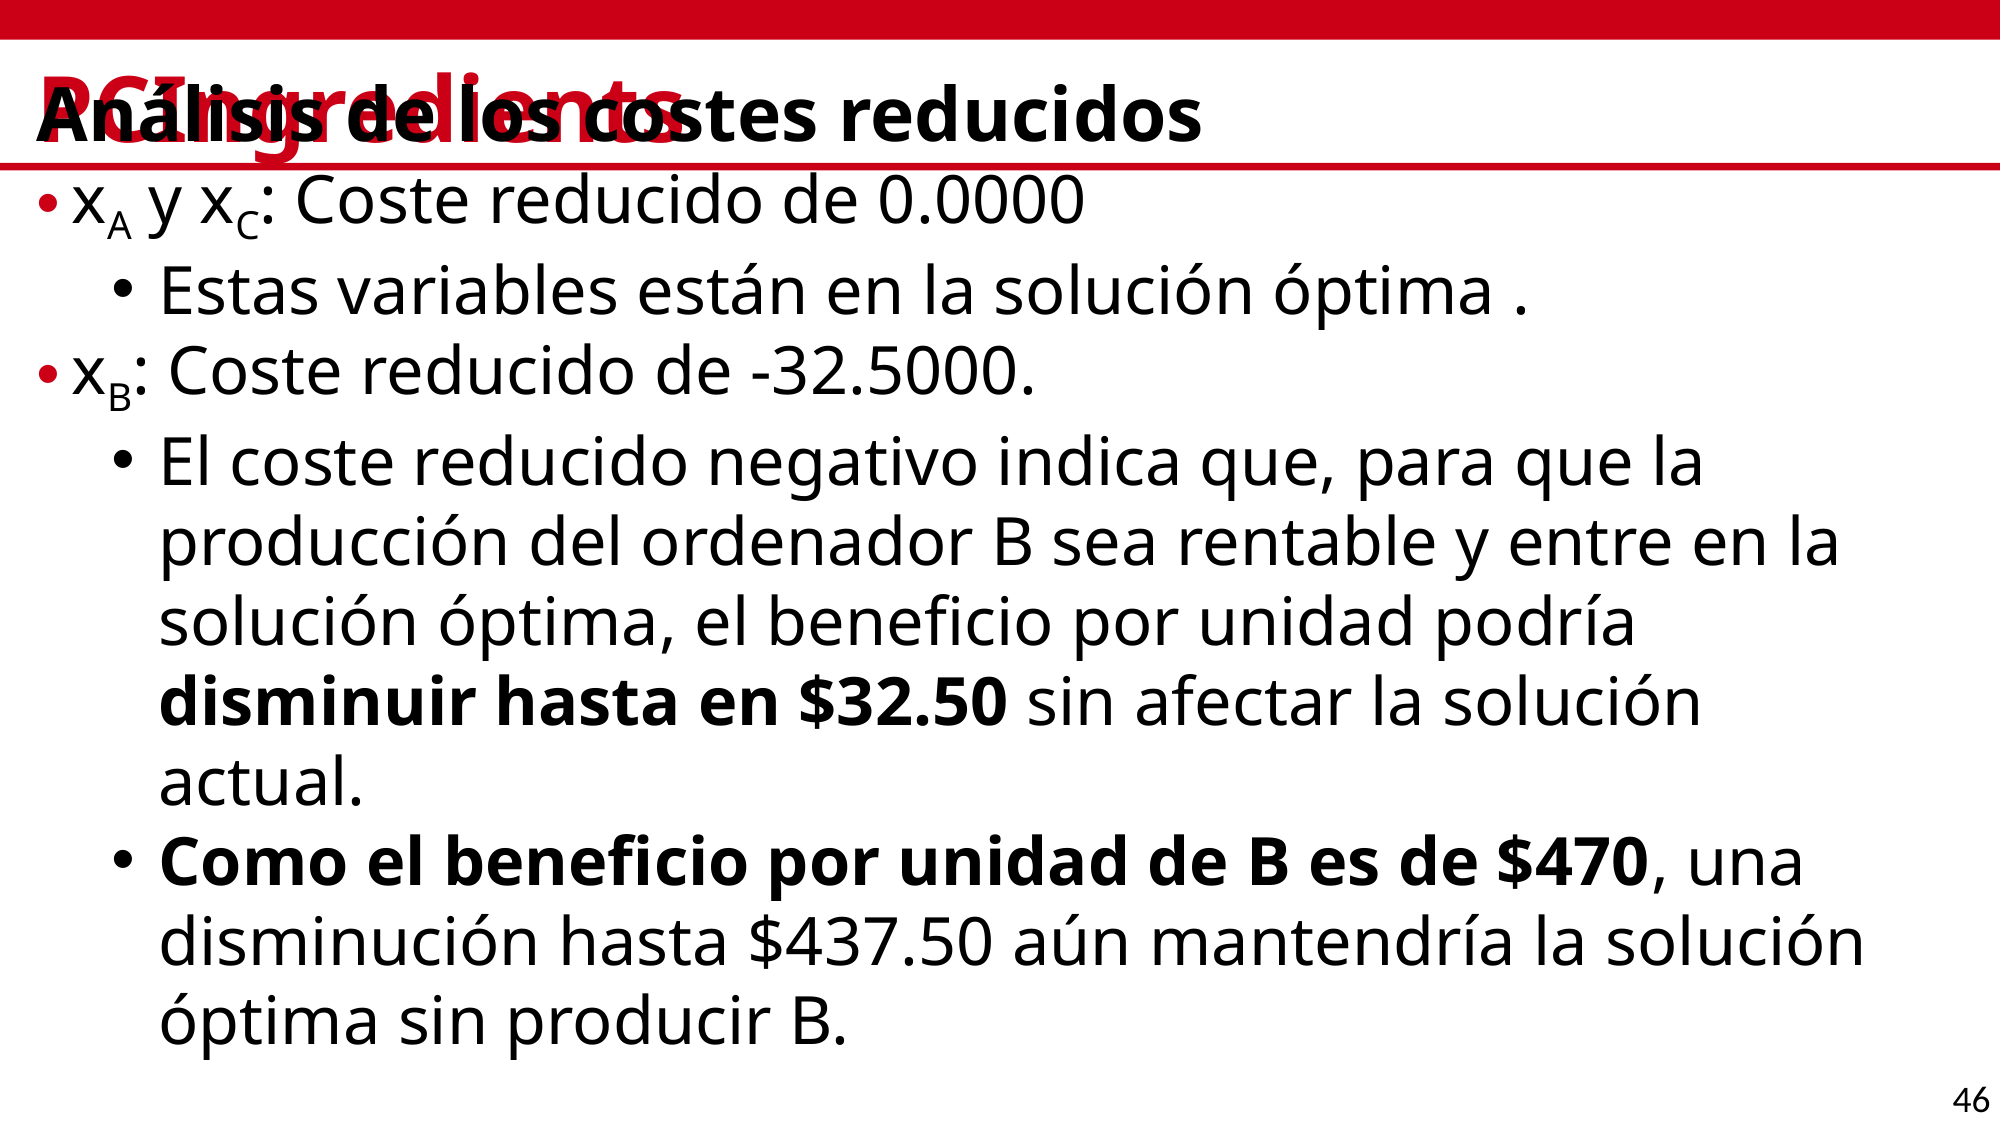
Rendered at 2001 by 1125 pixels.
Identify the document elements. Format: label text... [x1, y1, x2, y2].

subtitle Análisis de los costes reducidos xA y xC​: Coste reducido de 0.0000 Estas variables están en la solución óptima . xB​: Coste reducido de -32.5000. El coste reducido negativo indica que, para que la producción del ordenador B sea rentable y entre en la solución óptima, el beneficio por unidad podría disminuir hasta en $32.50 sin afectar la solución actual. Como el beneficio por unidad de B es de $470, una disminución hasta $437.50 aún mantendría la solución óptima sin producir B. [36, 186, 1922, 939]
title PCIngredients [36, 57, 1964, 168]
slide_number 46 [1937, 1067, 2000, 1125]
